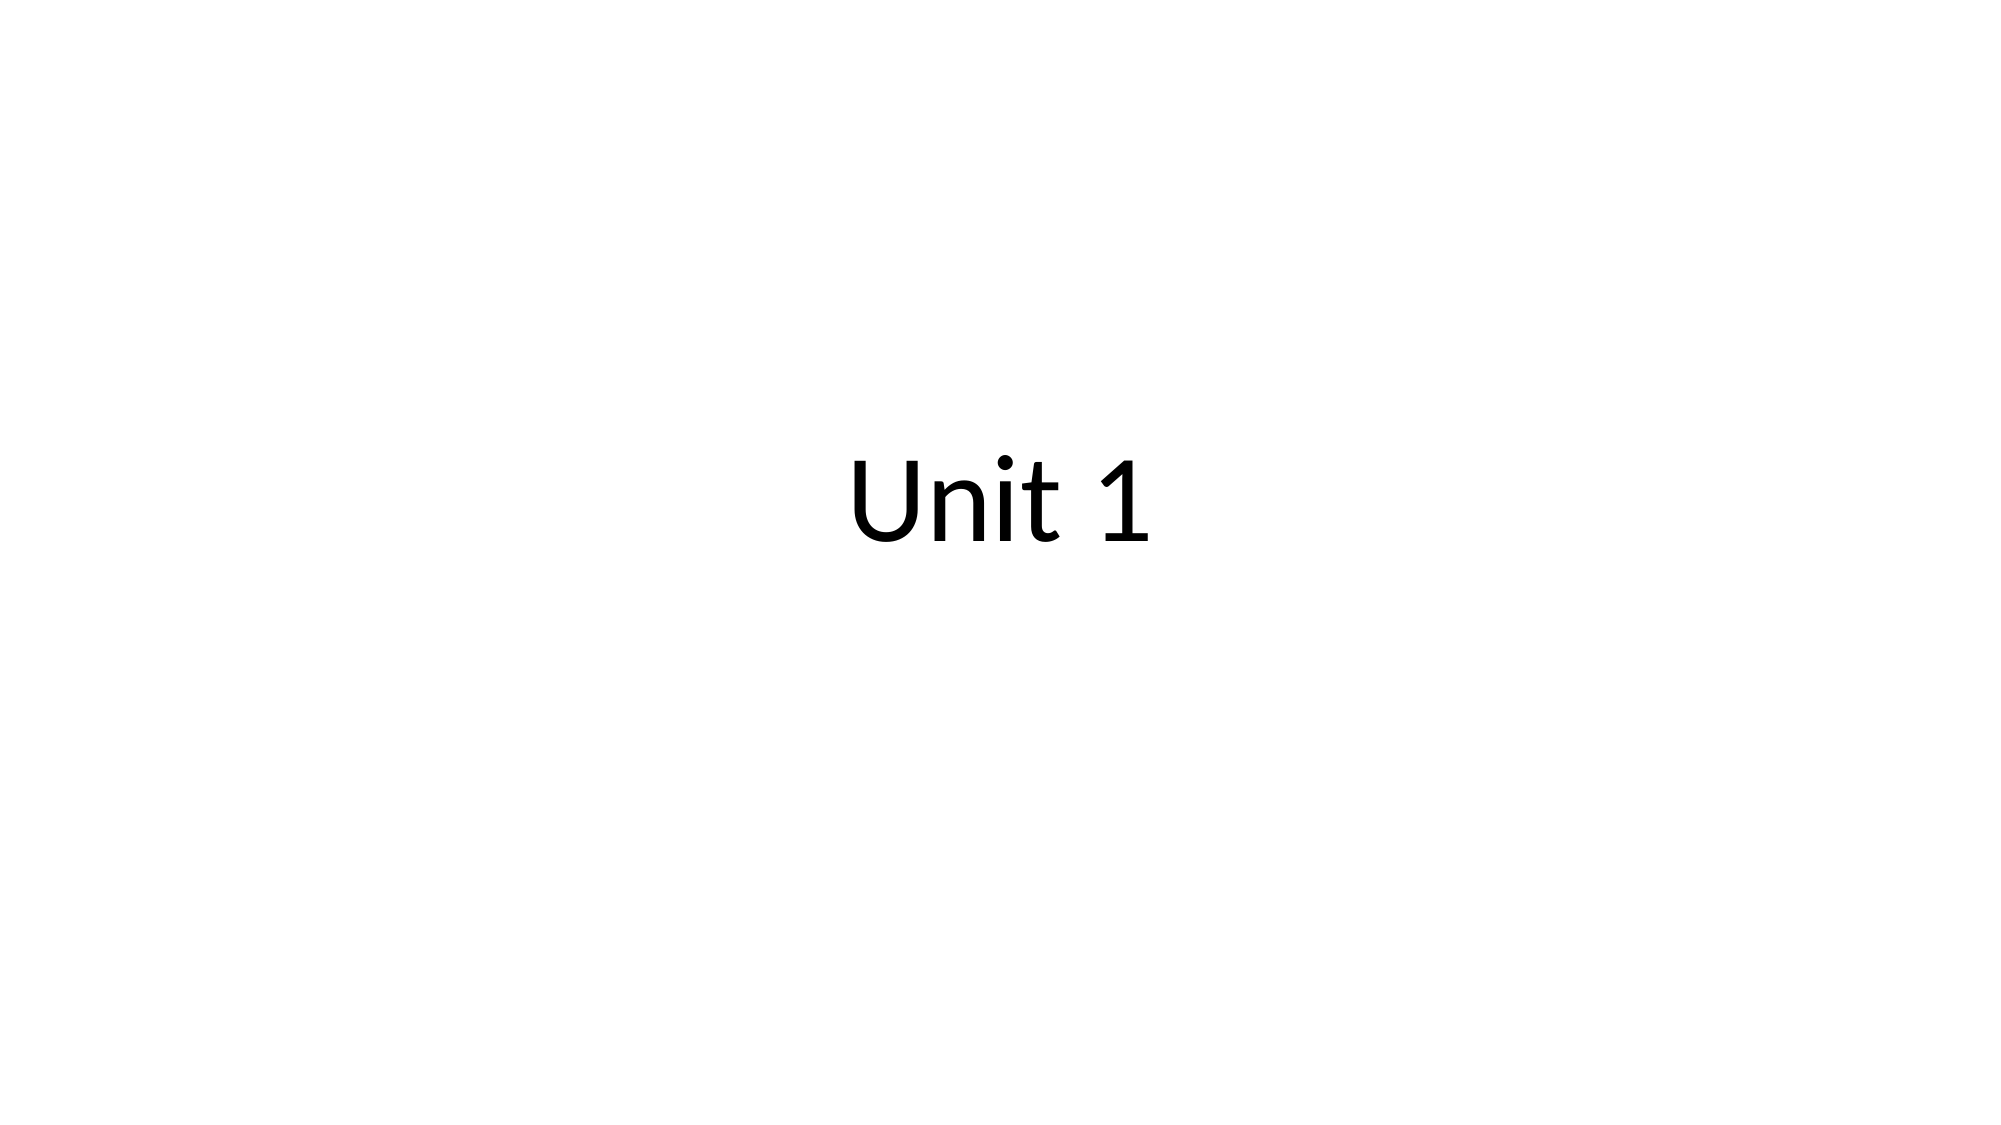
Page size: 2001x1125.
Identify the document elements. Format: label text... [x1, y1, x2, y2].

title Unit 1 [249, 184, 1750, 576]
